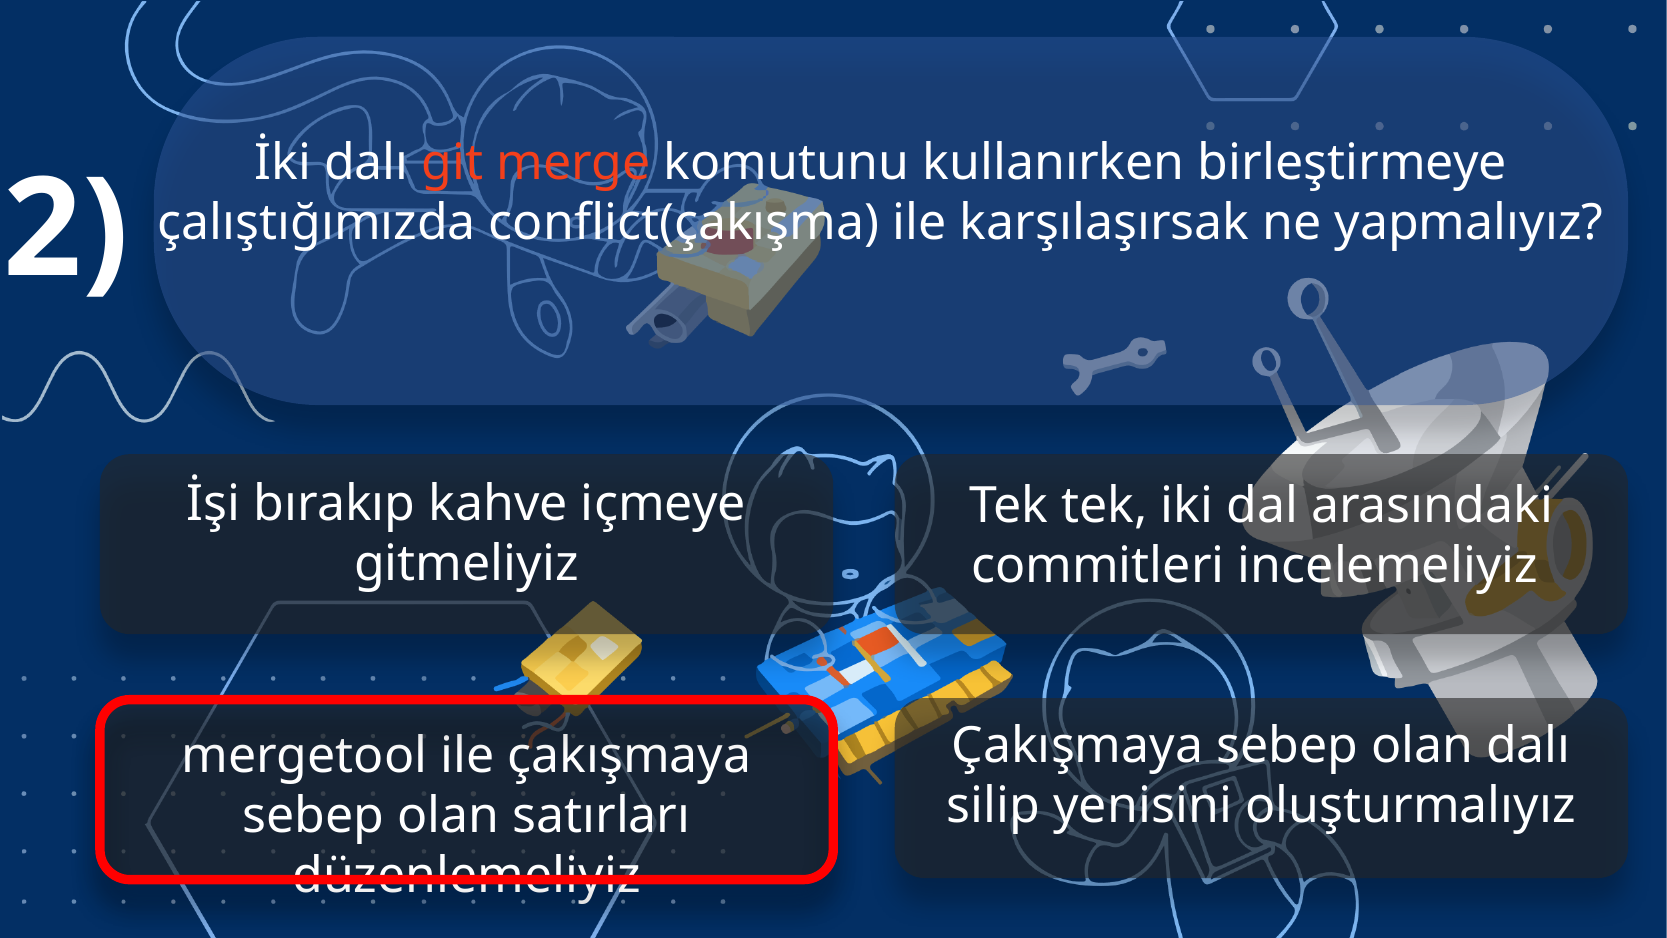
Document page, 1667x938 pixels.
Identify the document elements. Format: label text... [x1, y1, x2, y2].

text_box Çakışmaya sebep olan dalı silip yenisini oluşturmalıyız [894, 705, 1628, 841]
text_box 2) [0, 130, 141, 311]
text_box [893, 720, 1630, 880]
text_box İki dalı git merge komutunu kullanırken birleştirmeye çalıştığımızda conflict(çakışma) ile karşılaşırsak ne yapmalıyız? [133, 121, 1628, 257]
text_box Tek tek, iki dal arasındaki commitleri incelemeliyiz [894, 464, 1628, 600]
text_box [904, 696, 1619, 705]
text_box [108, 453, 825, 462]
text_box [153, 182, 1630, 407]
text_box [98, 698, 835, 881]
text_box [98, 480, 835, 636]
text_box [901, 453, 1622, 464]
text_box [893, 476, 1630, 636]
picture [0, 0, 1667, 938]
text_box İşi bırakıp kahve içmeye gitmeliyiz [99, 462, 834, 598]
text_box [173, 35, 1609, 121]
